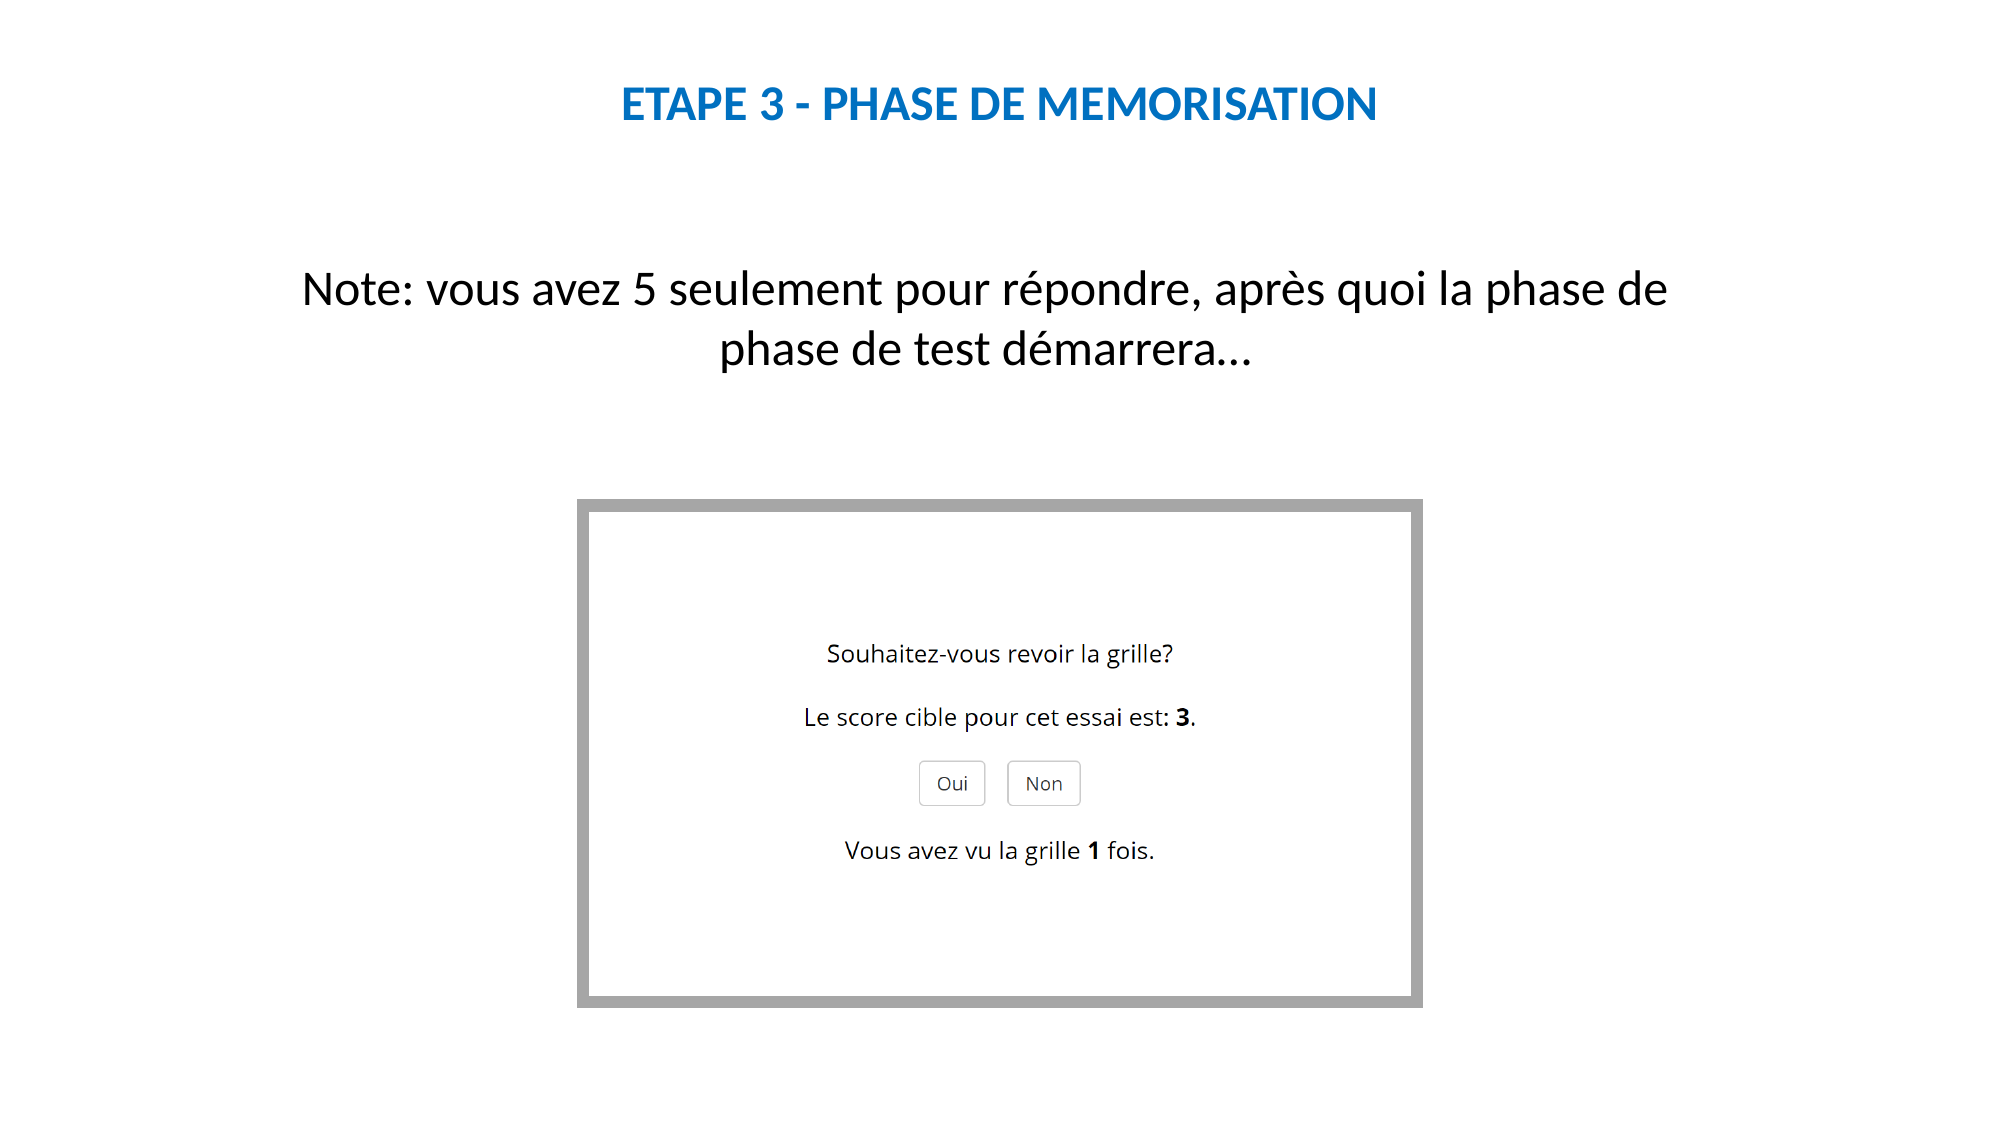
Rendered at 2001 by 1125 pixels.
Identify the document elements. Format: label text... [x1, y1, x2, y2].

text_box ETAPE 3 - PHASE DE MEMORISATION [508, 62, 1492, 138]
text_box Note: vous avez 5 seulement pour répondre, après quoi la phase de phase de test démarrera… [242, 247, 1728, 383]
picture [789, 618, 1211, 888]
text_box [582, 504, 1418, 1003]
